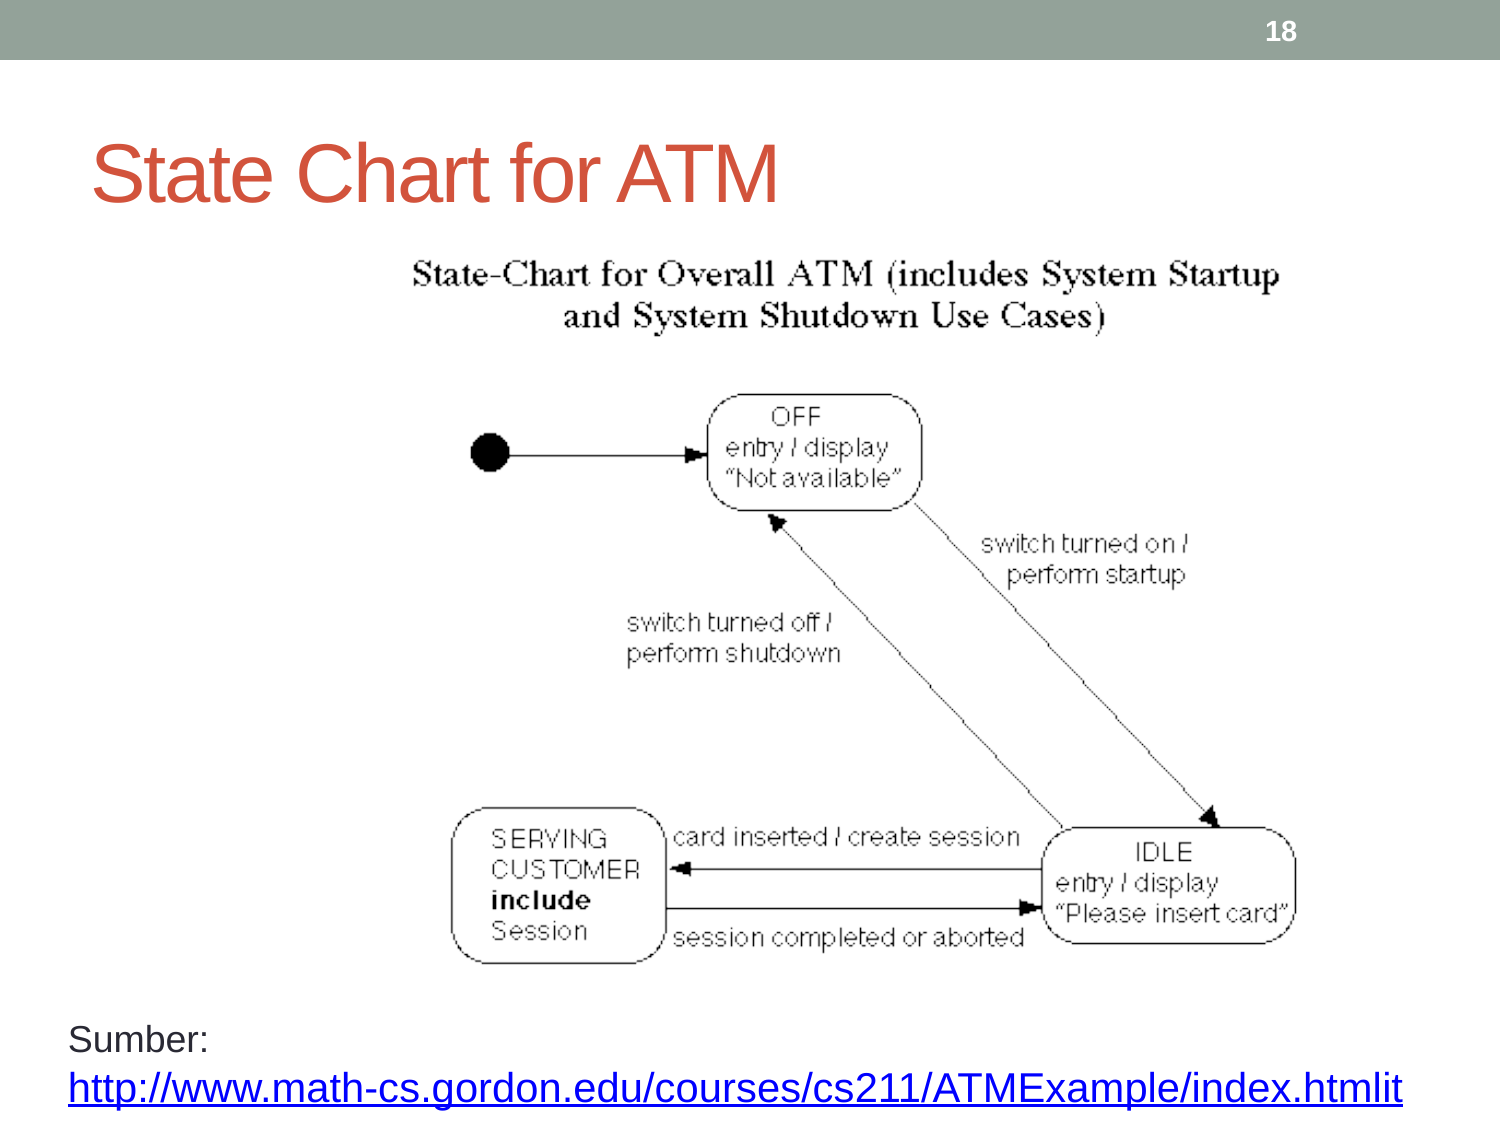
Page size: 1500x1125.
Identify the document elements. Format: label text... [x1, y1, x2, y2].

text_box Sumber: http://www.math-cs.gordon.edu/courses/cs211/ATMExample/index.htmlit [53, 1008, 1424, 1118]
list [235, 219, 1437, 1024]
title State Chart for ATM [75, 87, 1425, 250]
slide_number 18 [1250, 3, 1425, 57]
